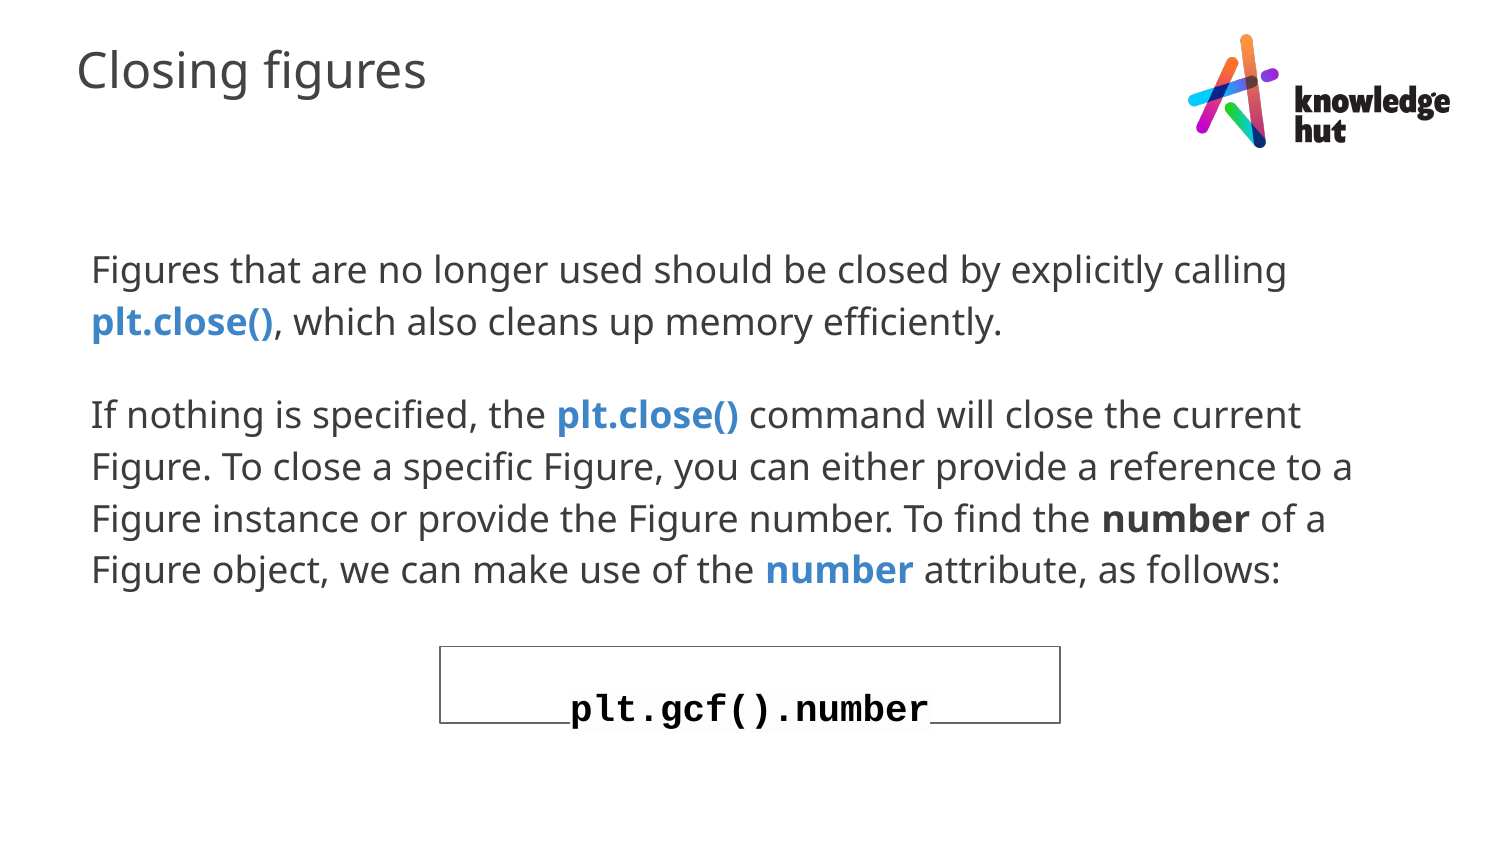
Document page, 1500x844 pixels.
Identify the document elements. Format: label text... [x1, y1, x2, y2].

picture [1184, 30, 1454, 152]
text_box plt.gcf().number [439, 646, 1061, 723]
text_box Figures that are no longer used should be closed by explicitly calling plt.close(), which also cleans up memory efficiently. If nothing is specified, the plt.close() command will close the current Figure. To close a specific Figure, you can either provide a reference to a Figure instance or provide the Figure number. To find the number of a Figure object, we can make use of the number attribute, as follows: [75, 224, 1429, 600]
text_box Closing figures [61, 23, 1285, 110]
